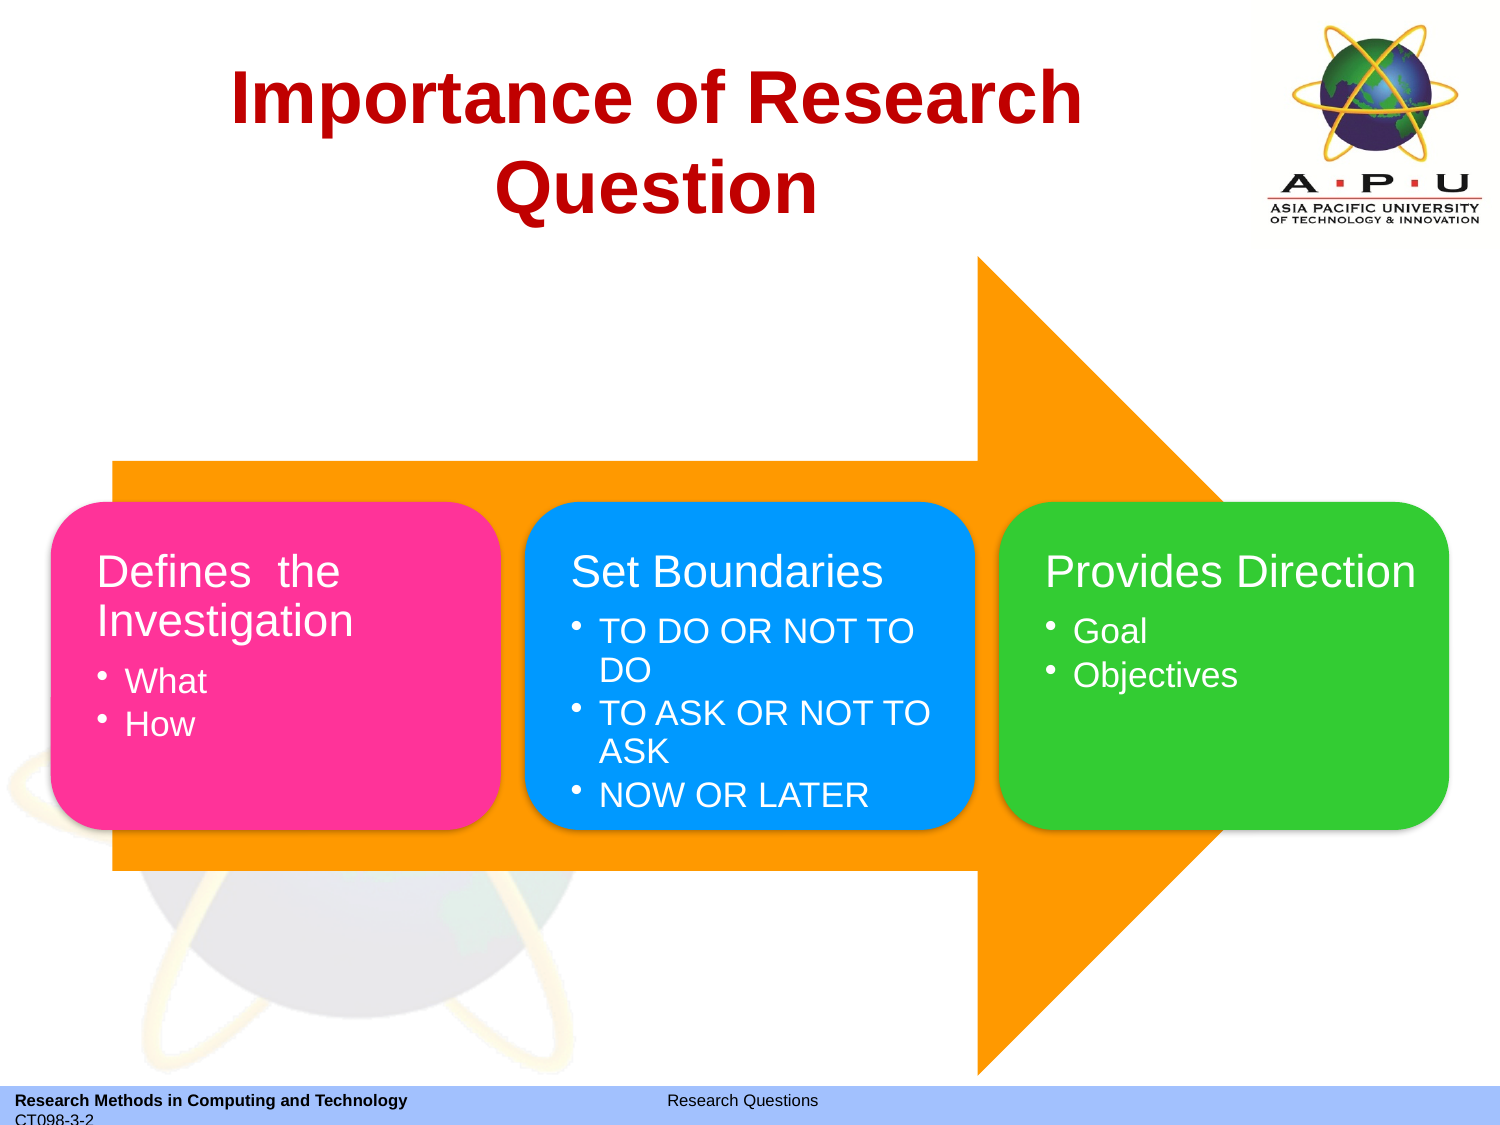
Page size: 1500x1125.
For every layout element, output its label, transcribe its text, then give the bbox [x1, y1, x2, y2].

picture [1251, 0, 1500, 249]
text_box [0, 255, 1500, 1077]
title Importance of Research Question [79, 45, 1235, 233]
